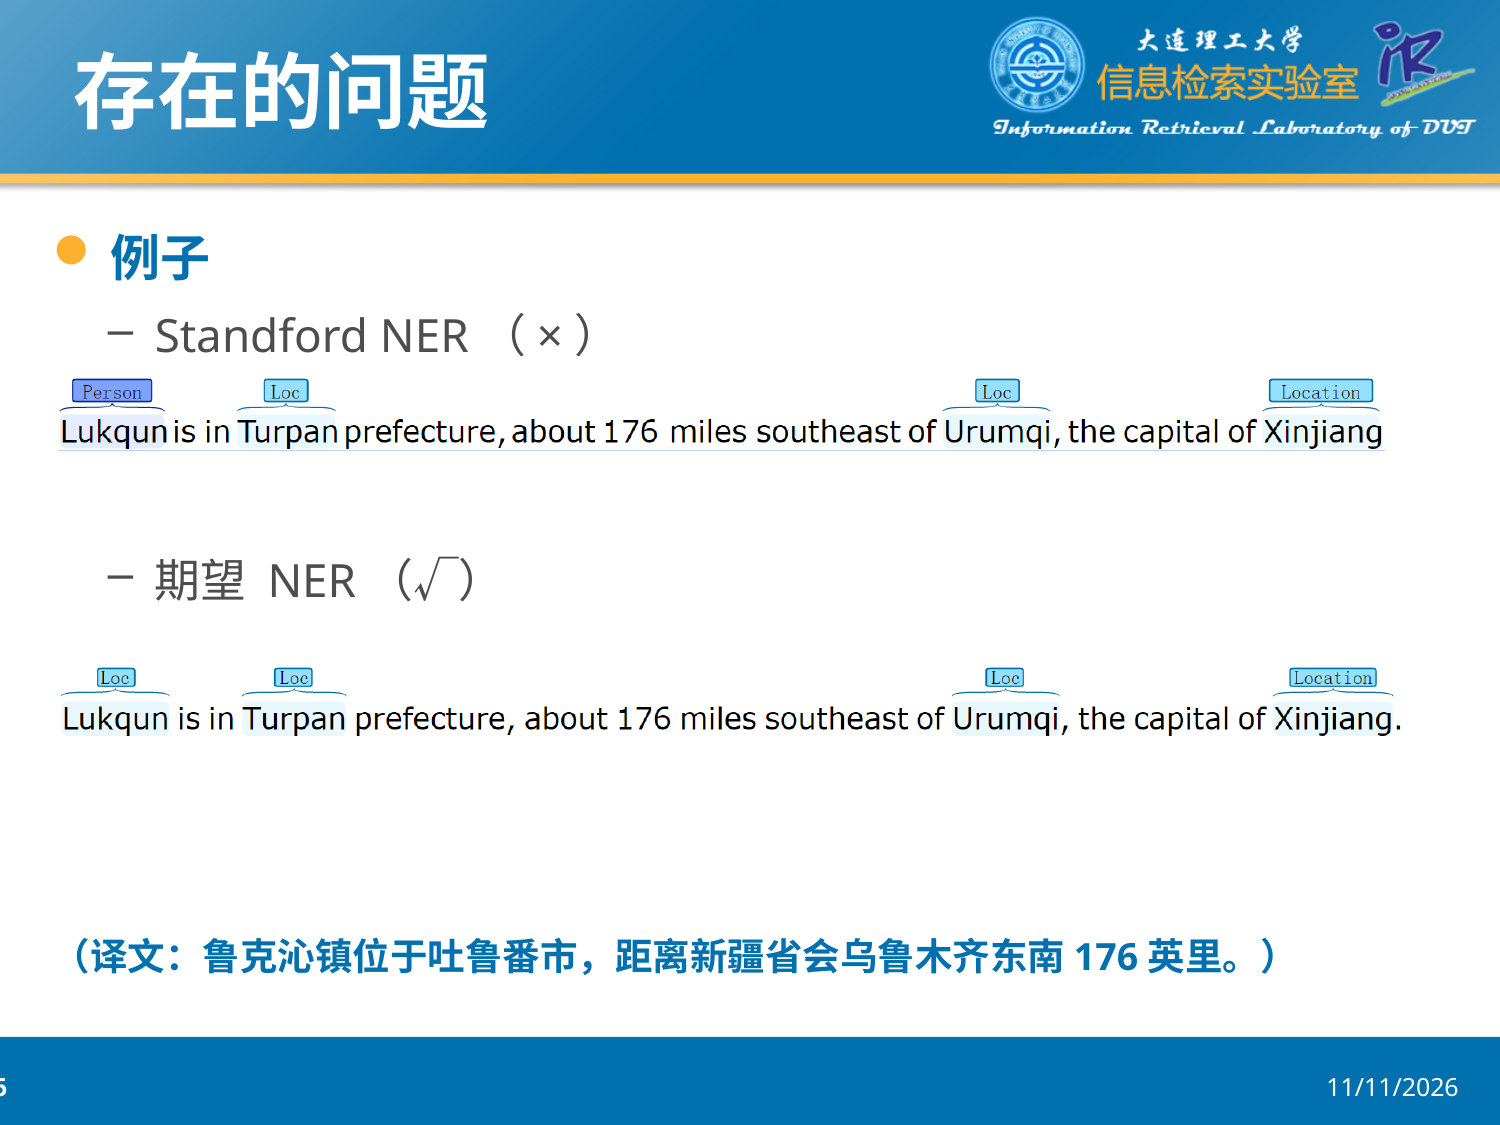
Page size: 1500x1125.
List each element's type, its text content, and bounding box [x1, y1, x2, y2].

title 存在的问题 [58, 30, 944, 148]
list 例子 Standford NER（×） 期望 NER（√） （译文：鲁克沁镇位于吐鲁番市，距离新疆省会乌鲁木齐东南176英里。） [37, 218, 1459, 1023]
picture [0, 0, 1500, 1125]
